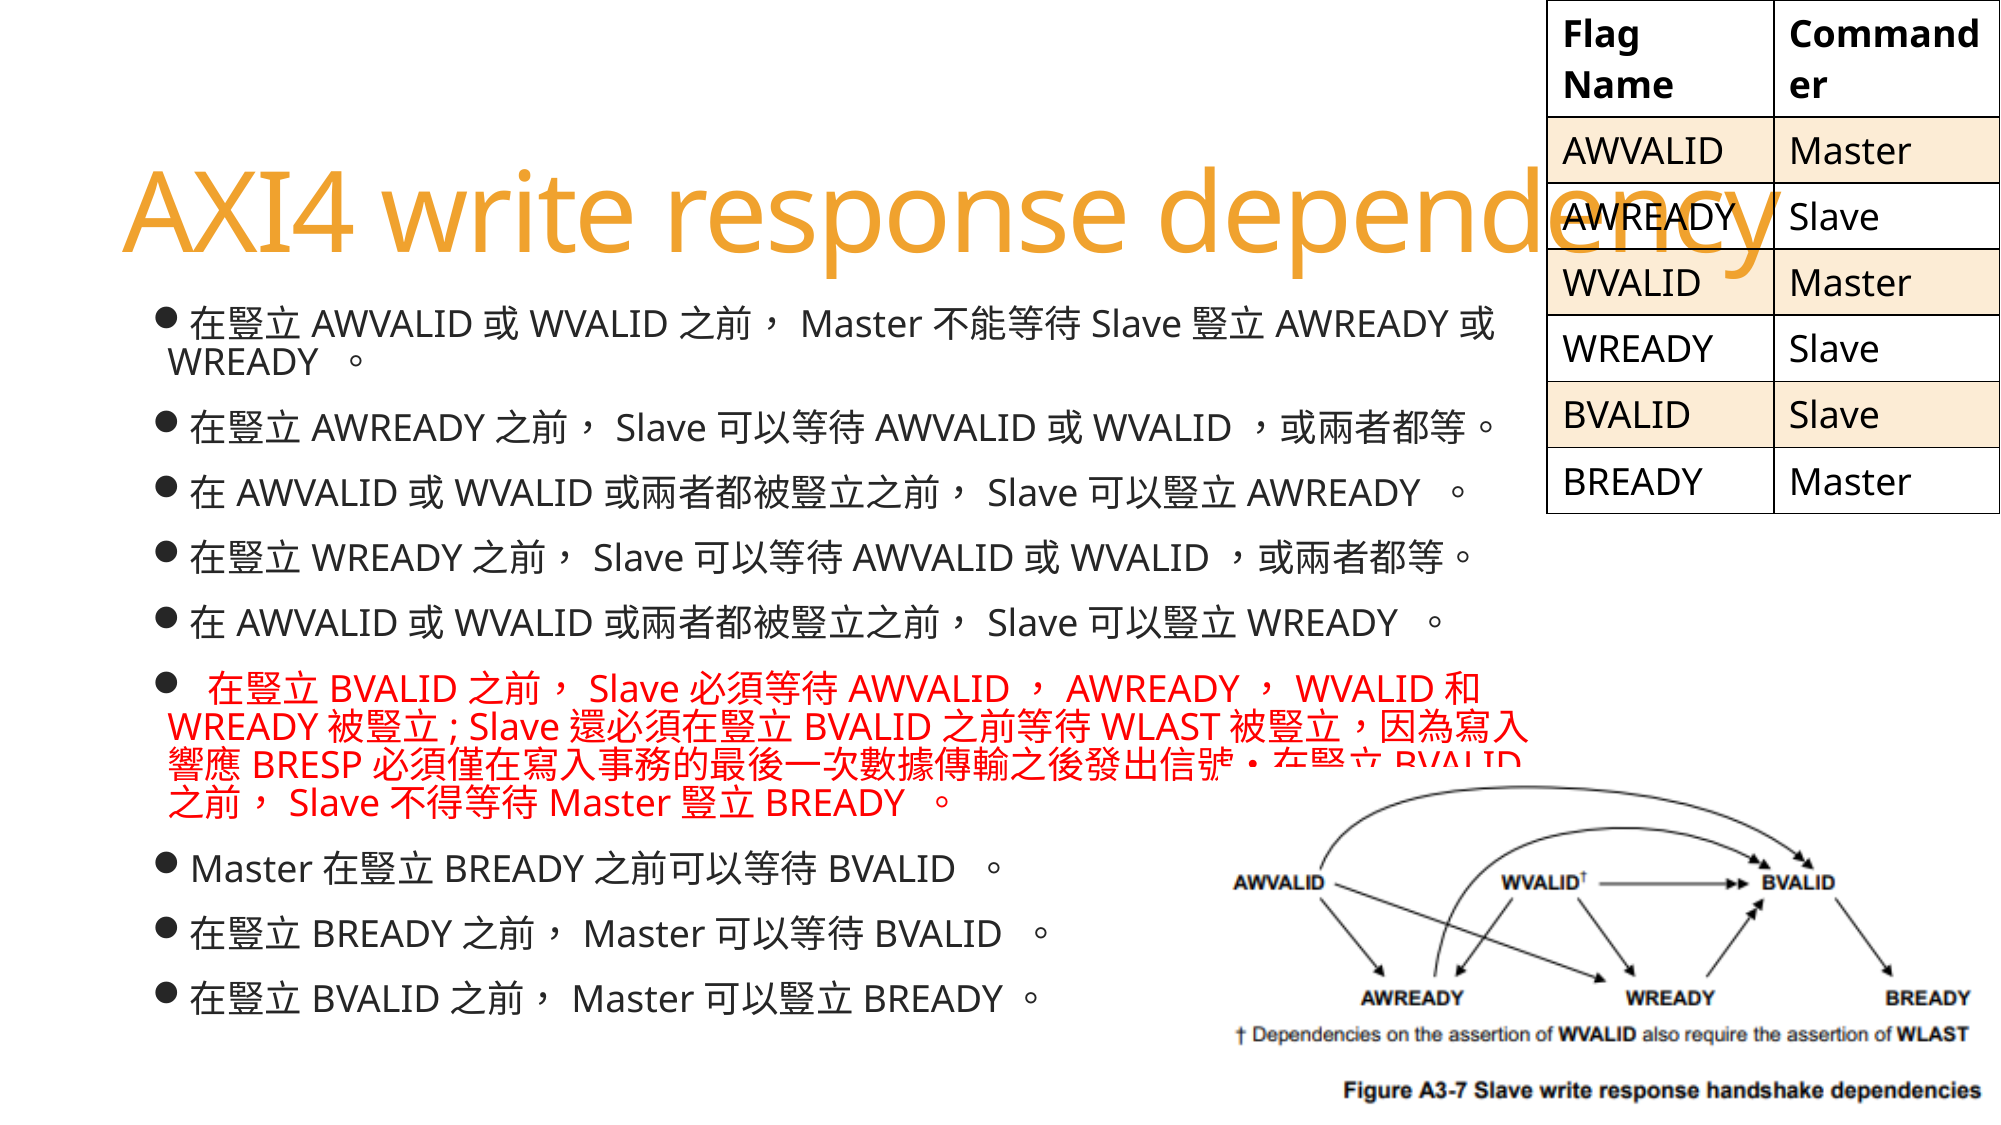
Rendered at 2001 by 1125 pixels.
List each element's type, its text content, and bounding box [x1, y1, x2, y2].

table_cell WVALID [1548, 250, 1773, 314]
list 在豎立AWVALID或WVALID之前，Master不能等待Slave豎立AWREADY或WREADY 。 在豎立AWREADY之前，Slave可以等待AWVALID或WVALID，或兩者都等。 在AWVALID或WVALID或兩者都被豎立之前，Slave可以豎立AWREADY 。 在豎立WREADY之前，Slave可以等待AWVALID或WVALID，或兩者都等。 在AWVALID或WVALID或兩者都被豎立之前，Slave可以豎立WREADY 。 在豎立BVALID之前，Slave必須等待AWVALID，AWREADY，WVALID和WREADY被豎立; Slave還必須在豎立BVALID之前等待WLAST被豎立，因為寫入響應BRESP必須僅在寫入事務的最後一次數據傳輸之後發出信號•在豎立BVALID之前，Slave不得等待Master豎立BREADY 。 Master在豎立BREADY之前可以等待BVALID 。 在豎立BREADY之前，Master可以等待BVALID 。 在豎立BVALID之前，Master可以豎立BREADY。 [137, 299, 1548, 1014]
table_cell Master [1775, 118, 1999, 182]
table_cell Slave [1775, 382, 1999, 447]
table_cell Master [1775, 250, 1999, 314]
table_cell Slave [1775, 184, 1999, 248]
title AXI4 write response dependency [107, 81, 1546, 354]
picture [1218, 767, 2000, 1125]
table_cell Slave [1775, 316, 1999, 381]
table_cell WREADY [1548, 316, 1773, 381]
table_cell BVALID [1548, 382, 1773, 447]
table_header Flag Name [1548, 1, 1773, 116]
table_cell Master [1775, 448, 1999, 513]
table_cell AWVALID [1548, 118, 1773, 182]
table_cell AWREADY [1548, 184, 1773, 248]
table_cell BREADY [1548, 448, 1773, 513]
table_header Commander [1775, 1, 1999, 116]
